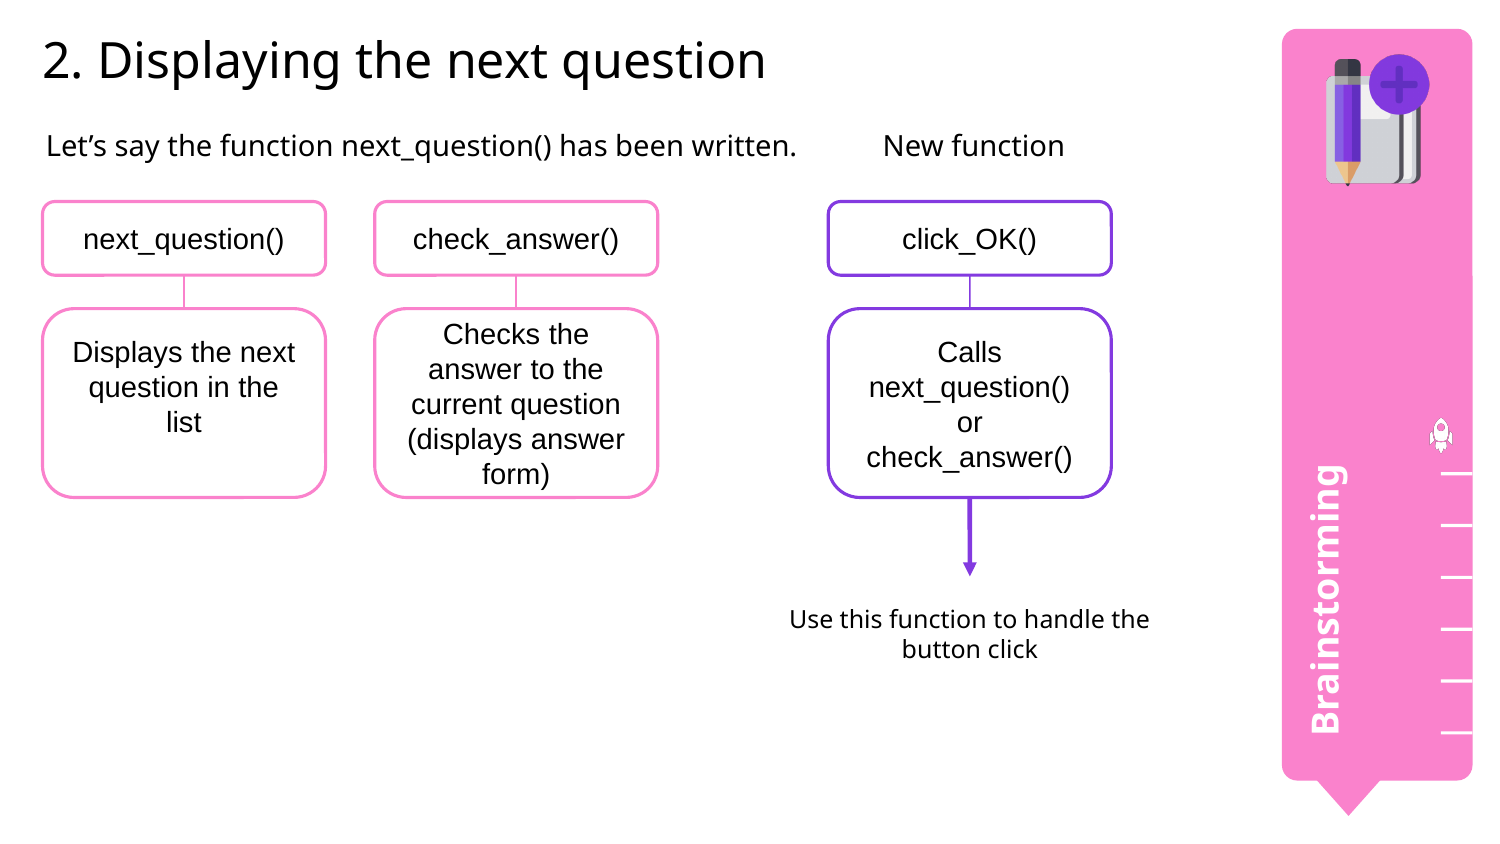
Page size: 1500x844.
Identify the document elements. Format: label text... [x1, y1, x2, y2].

text_box 2. Displaying the next question [42, 28, 1230, 112]
text_box Checks the answer to the current question (displays answer form) [374, 308, 658, 498]
text_box New function [867, 112, 1151, 155]
text_box next_question() [42, 201, 326, 276]
text_box Use this function to handle the button click [735, 588, 1205, 699]
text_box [1281, 28, 1473, 817]
text_box Calls next_question() or check_answer() [828, 308, 1112, 498]
text_box check_answer() [374, 201, 658, 276]
picture [1423, 412, 1459, 459]
text_box click_OK() [828, 201, 1112, 276]
text_box Let’s say the function next_question() has been written. [30, 112, 1242, 186]
text_box Displays the next question in the list [42, 308, 326, 498]
picture [1290, 38, 1464, 202]
